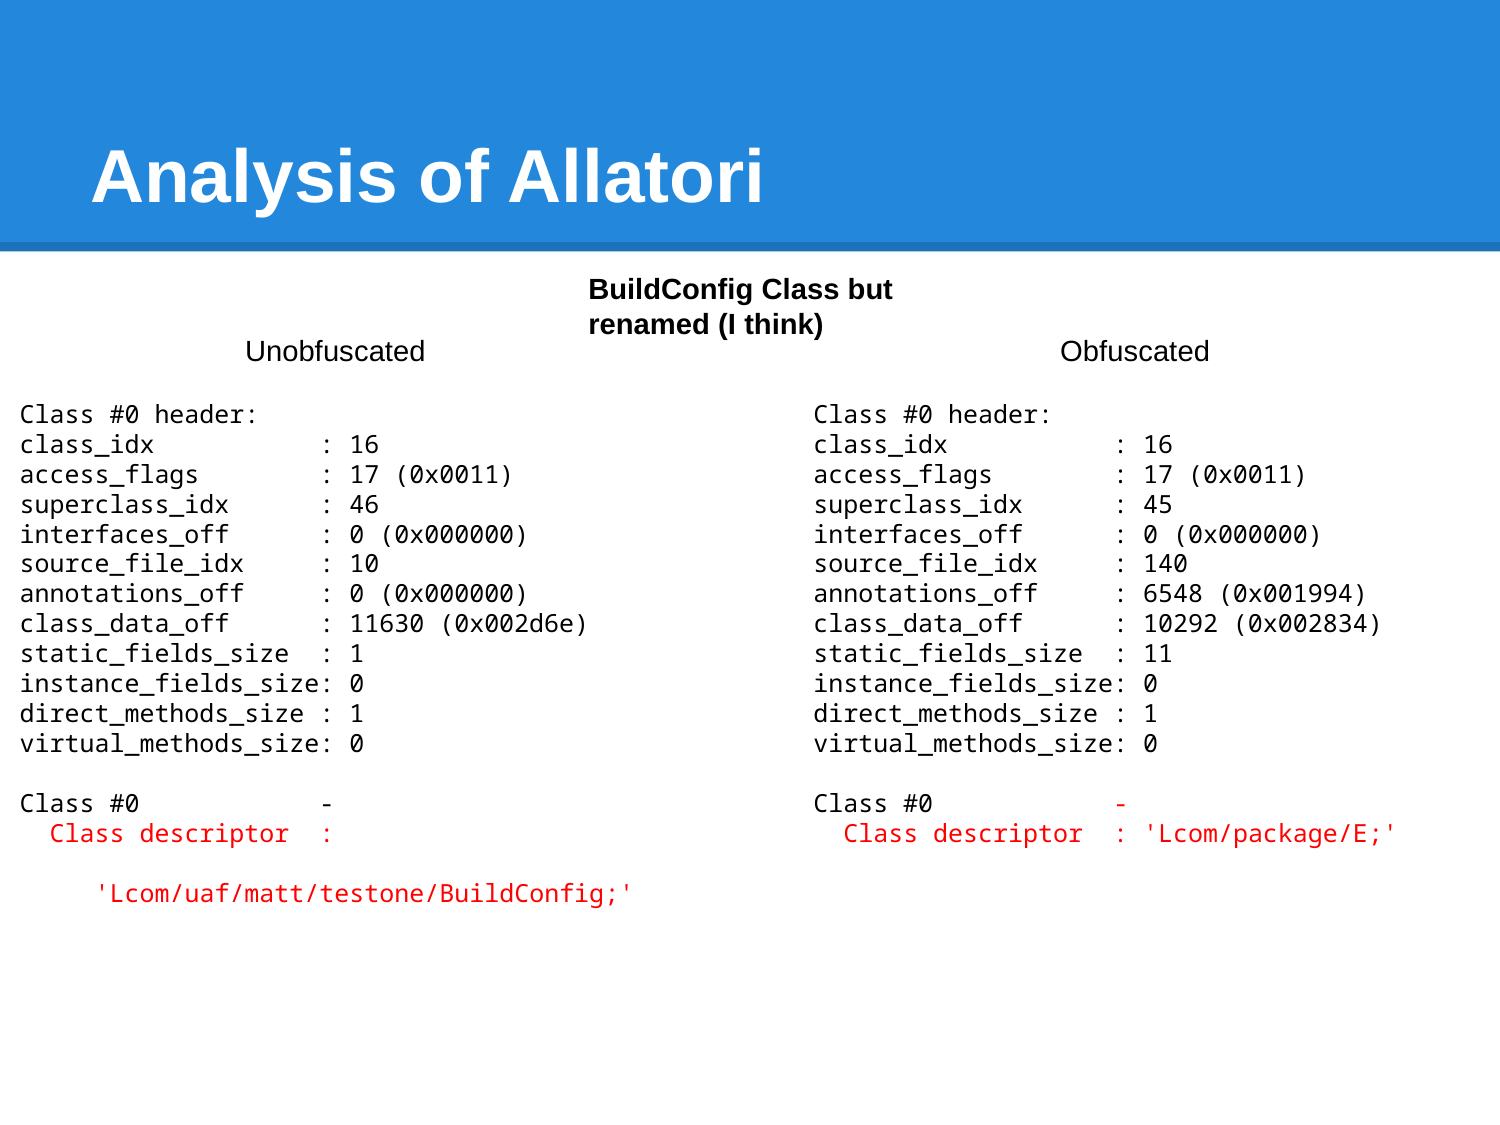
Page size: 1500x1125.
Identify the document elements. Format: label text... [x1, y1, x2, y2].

text_box Obfuscated [1045, 317, 1272, 383]
text_box Unobfuscated [230, 317, 457, 383]
text_box Class #0 header: class_idx : 16 access_flags : 17 (0x0011) superclass_idx : 45 interfaces_off : 0 (0x000000) source_file_idx : 140 annotations_off : 6548 (0x001994) class_data_off : 10292 (0x002834) static_fields_size : 11 instance_fields_size: 0 direct_methods_size : 1 virtual_methods_size: 0 Class #0 - Class descriptor : 'Lcom/package/E;' [798, 383, 1500, 1125]
title Analysis of Allatori [75, 45, 1425, 233]
text_box Class #0 header: class_idx : 16 access_flags : 17 (0x0011) superclass_idx : 46 interfaces_off : 0 (0x000000) source_file_idx : 10 annotations_off : 0 (0x000000) class_data_off : 11630 (0x002d6e) static_fields_size : 1 instance_fields_size: 0 direct_methods_size : 1 virtual_methods_size: 0 Class #0 - Class descriptor : 'Lcom/uaf/matt/testone/BuildConfig;' [4, 383, 707, 1125]
text_box BuildConfig Class but renamed (I think) [573, 255, 927, 318]
